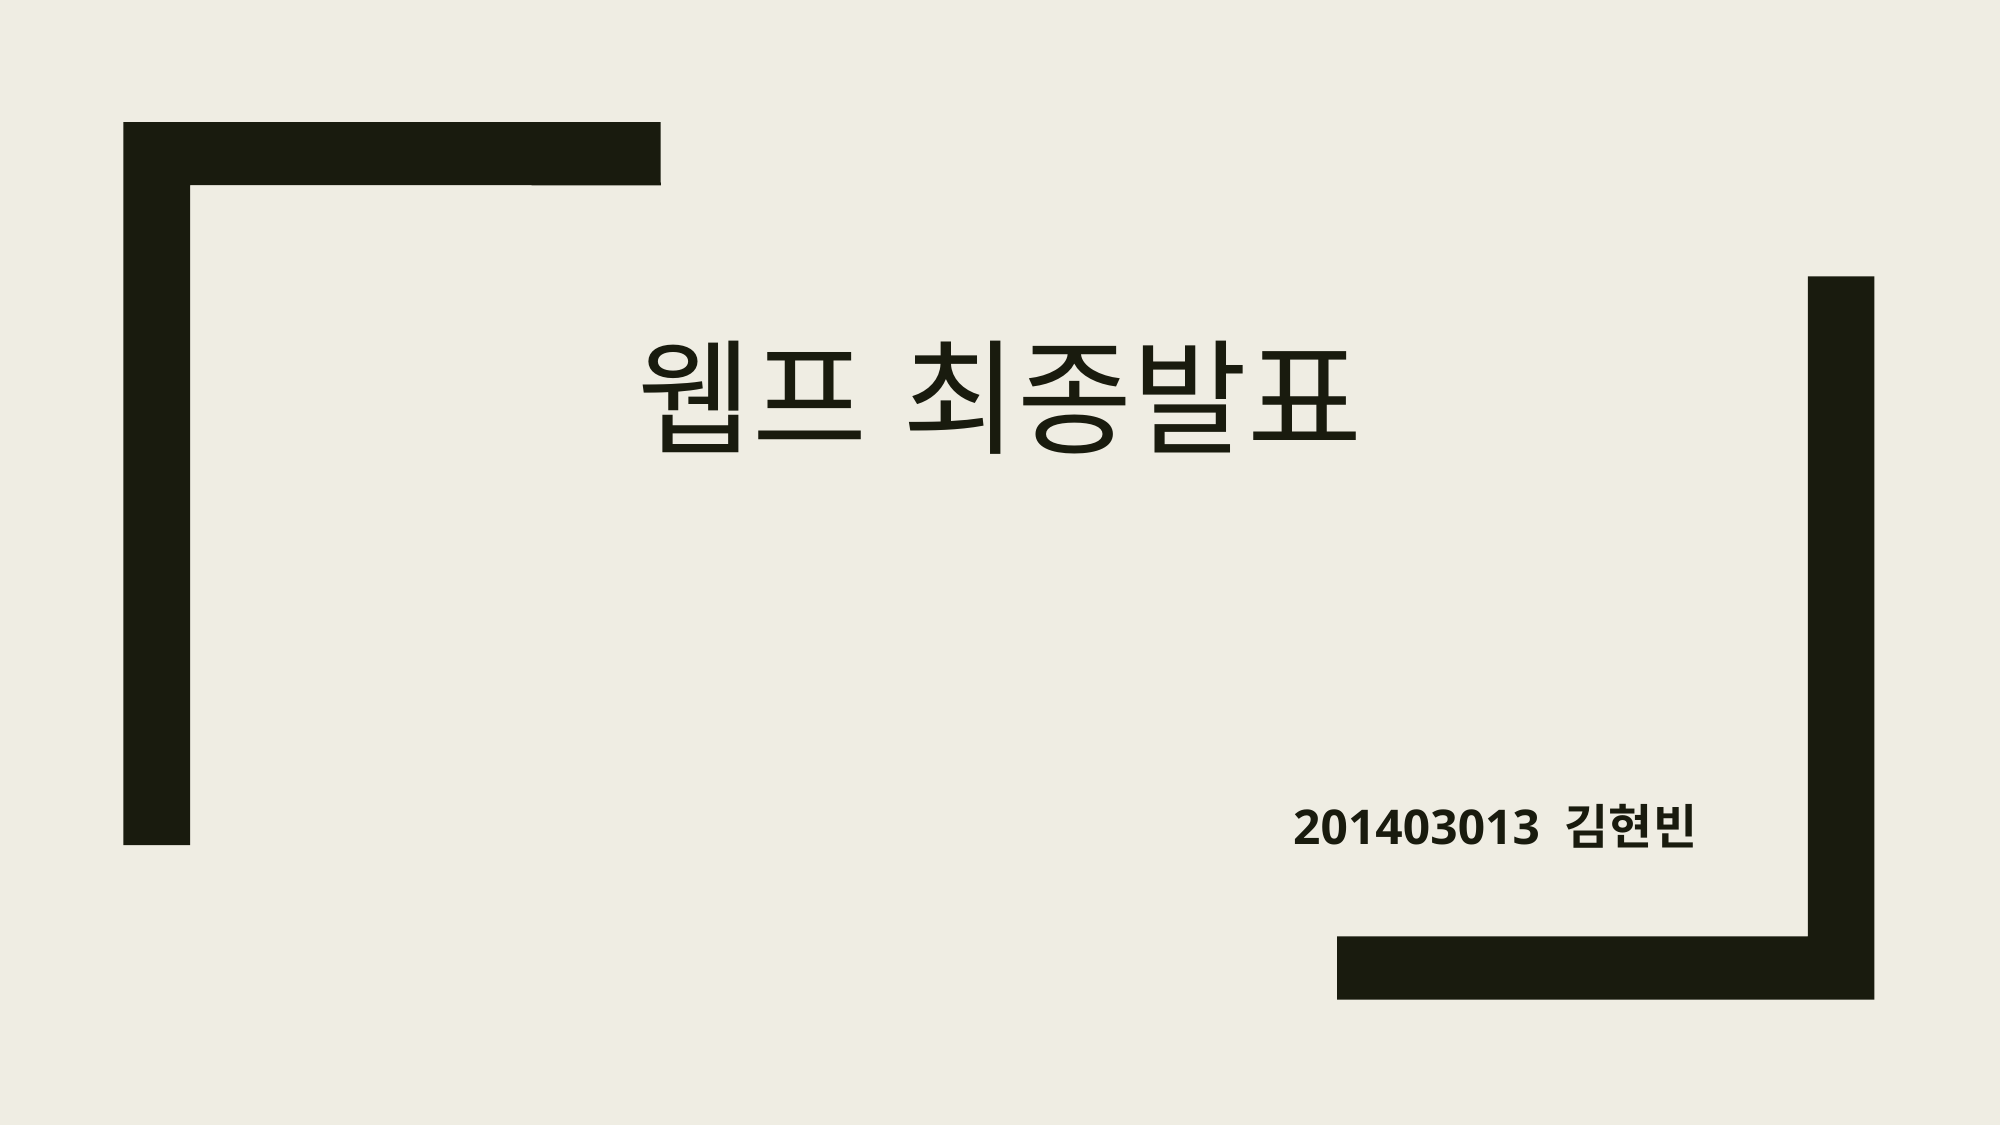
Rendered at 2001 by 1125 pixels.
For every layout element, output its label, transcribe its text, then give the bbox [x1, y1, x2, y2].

title 웹프 최종발표 [314, 293, 1686, 480]
subtitle 201403013 김현빈 [1243, 782, 1713, 871]
